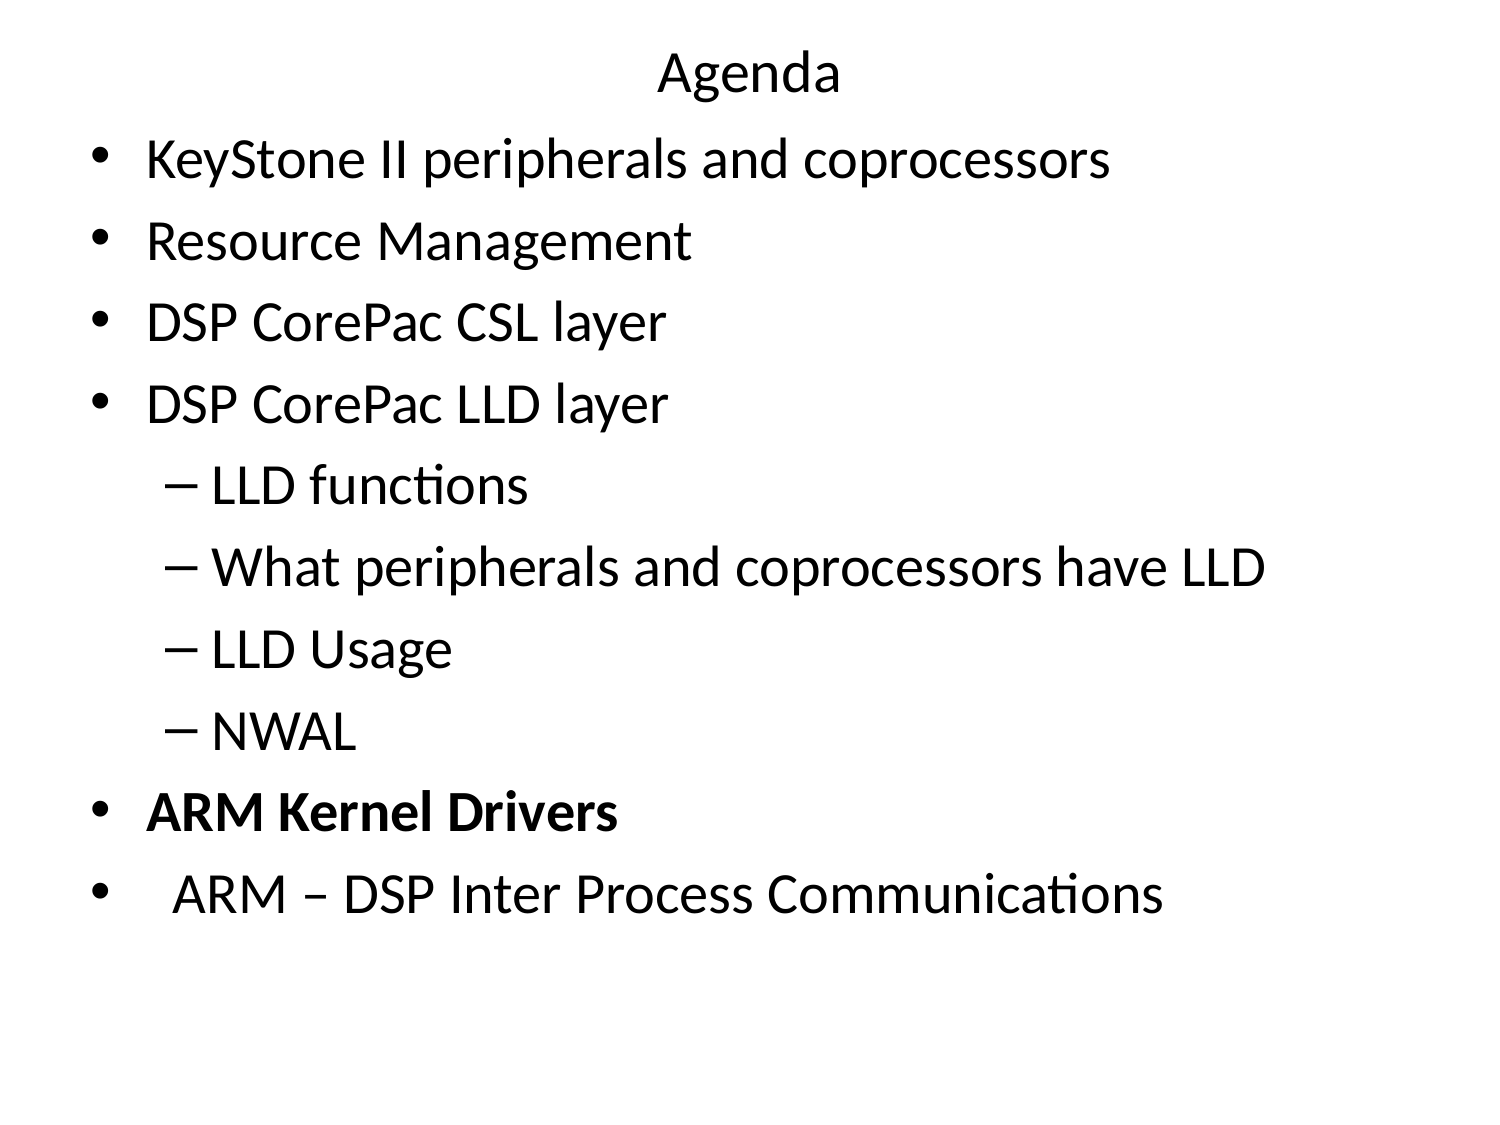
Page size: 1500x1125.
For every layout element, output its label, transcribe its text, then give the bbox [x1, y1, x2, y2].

list KeyStone II peripherals and coprocessors Resource Management DSP CorePac CSL layer DSP CorePac LLD layer LLD functions What peripherals and coprocessors have LLD LLD Usage NWAL ARM Kernel Drivers ARM – DSP Inter Process Communications [75, 112, 1425, 1075]
title Agenda [75, 24, 1425, 112]
